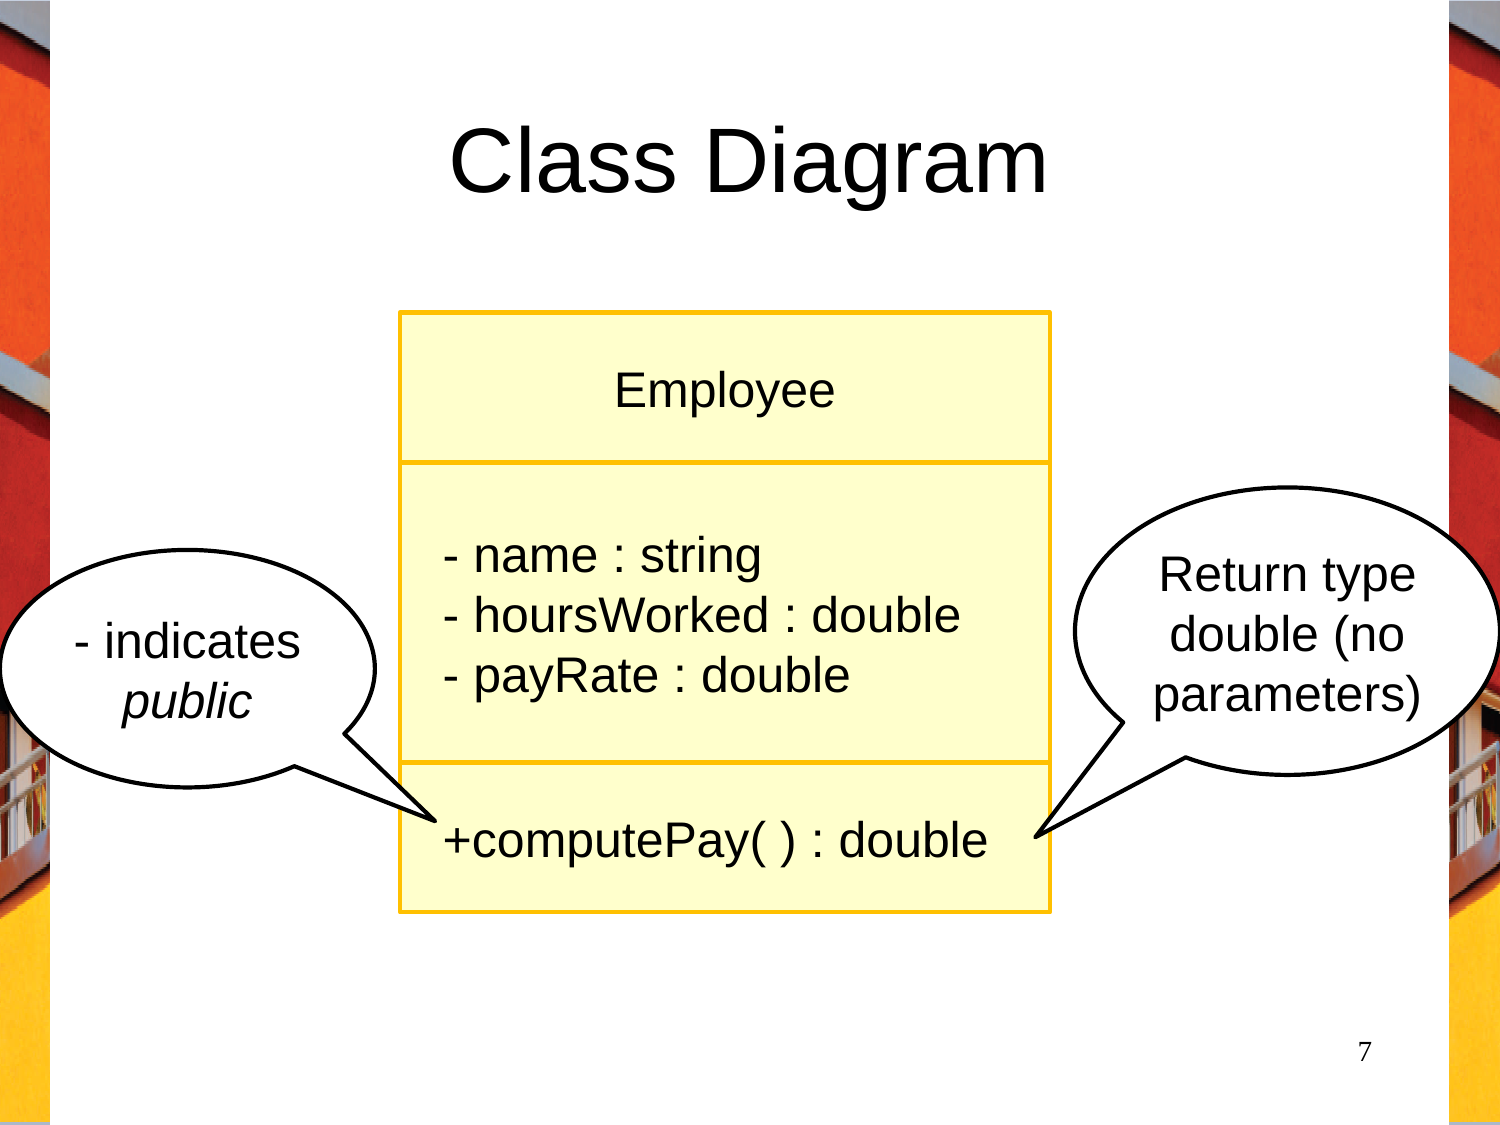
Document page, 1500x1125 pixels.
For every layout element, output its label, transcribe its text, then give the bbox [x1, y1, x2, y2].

text_box - indicates public [0, 547, 437, 824]
slide_number 7 [1074, 1024, 1388, 1101]
picture [0, 691, 50, 1125]
text_box - name : string - hoursWorked : double - payRate : double [398, 460, 1052, 760]
text_box Return type double (no parameters) [1033, 485, 1500, 840]
picture [1449, 656, 1500, 1125]
picture [0, 0, 50, 646]
text_box +computePay( ) : double [398, 760, 1052, 914]
picture [1449, 0, 1500, 606]
title Class Diagram [49, 62, 1451, 251]
text_box Employee [398, 310, 1052, 460]
